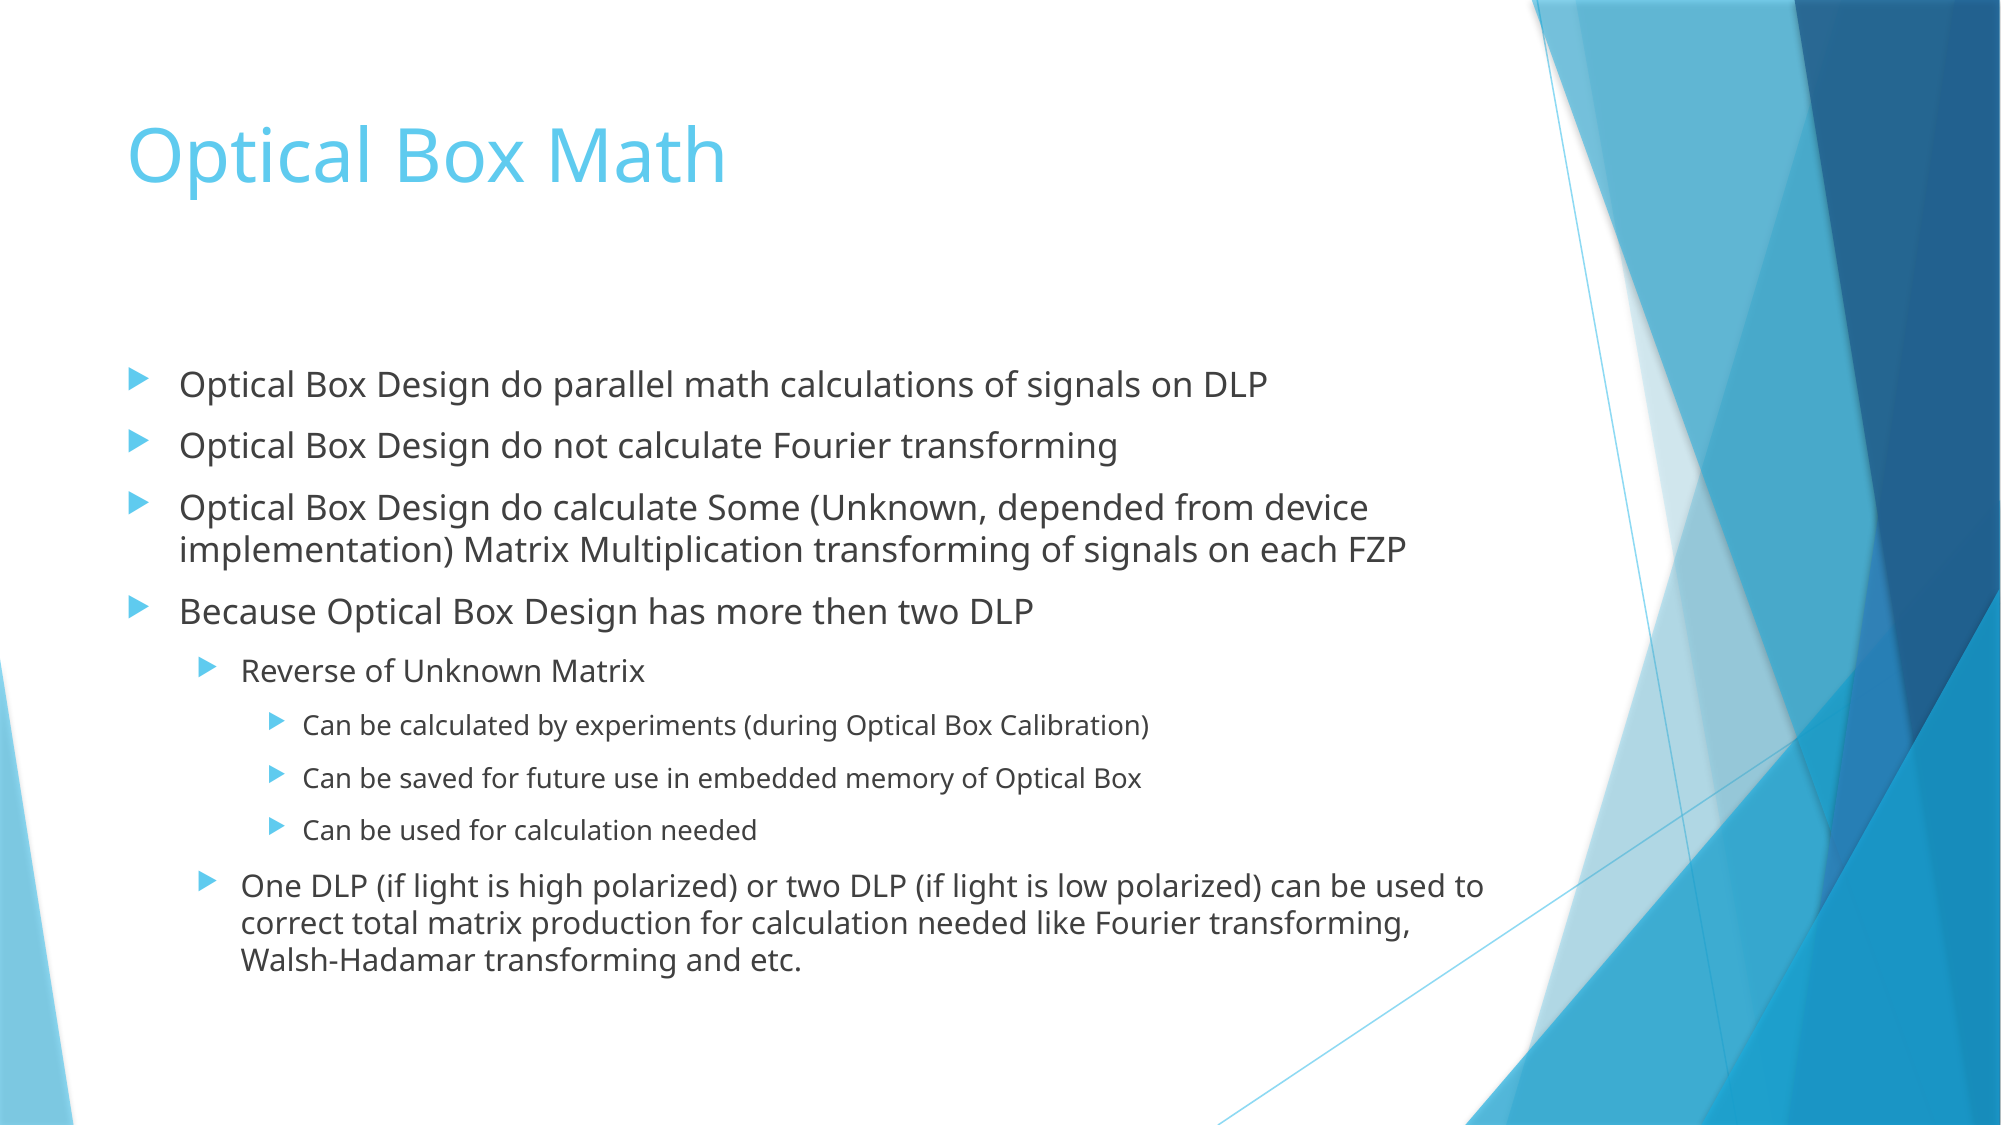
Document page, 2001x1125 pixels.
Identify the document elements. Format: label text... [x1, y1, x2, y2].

title Optical Box Math [111, 99, 1522, 317]
list Optical Box Design do parallel math calculations of signals on DLP Optical Box Design do not calculate Fourier transforming Optical Box Design do calculate Some (Unknown, depended from device implementation) Matrix Multiplication transforming of signals on each FZP Because Optical Box Design has more then two DLP Reverse of Unknown Matrix Can be calculated by experiments (during Optical Box Calibration) Can be saved for future use in embedded memory of Optical Box Can be used for calculation needed One DLP (if light is high polarized) or two DLP (if light is low polarized) can be used to correct total matrix production for calculation needed like Fourier transforming, Walsh-Hadamar transforming and etc. [111, 354, 1522, 992]
